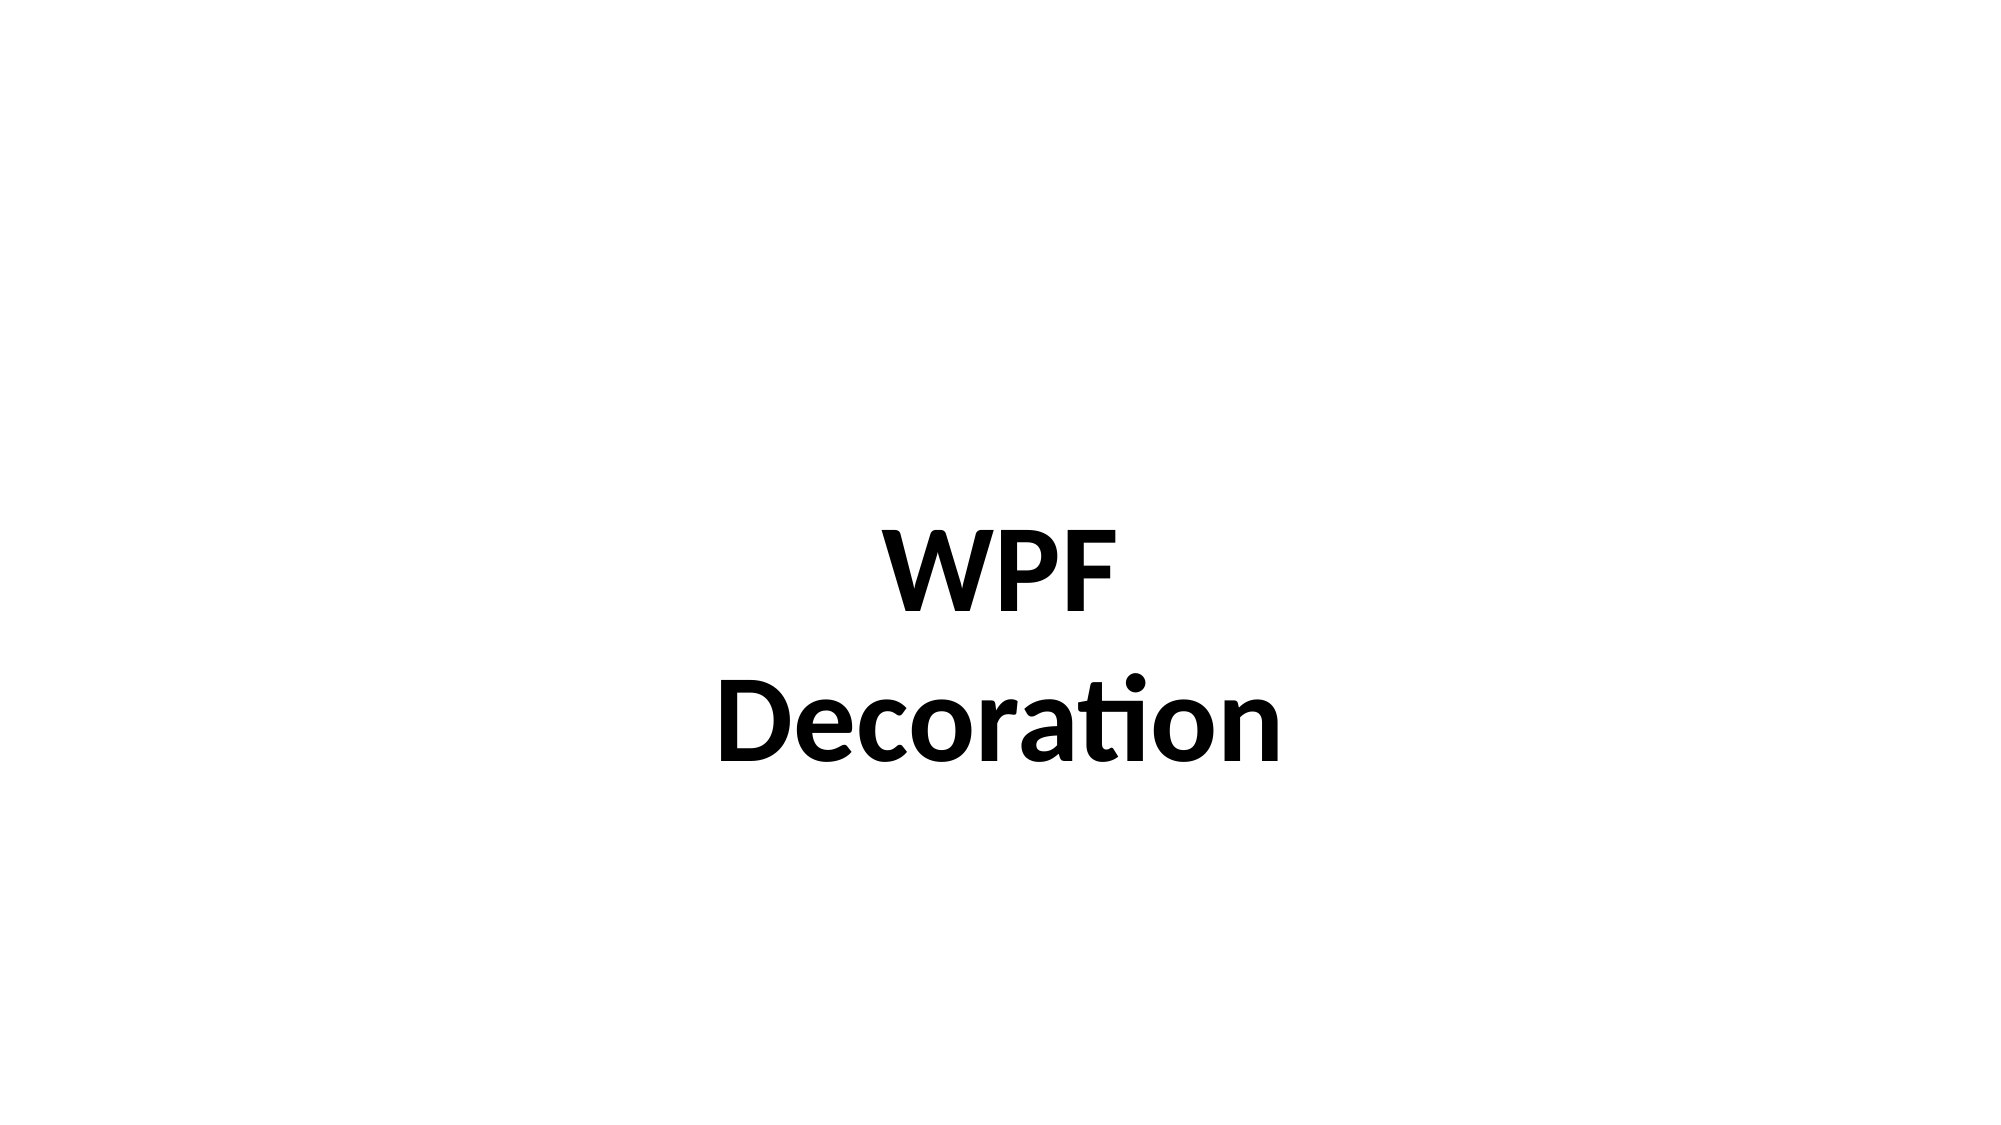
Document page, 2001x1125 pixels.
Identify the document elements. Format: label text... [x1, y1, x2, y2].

text_box WPF Decoration [699, 479, 1300, 794]
